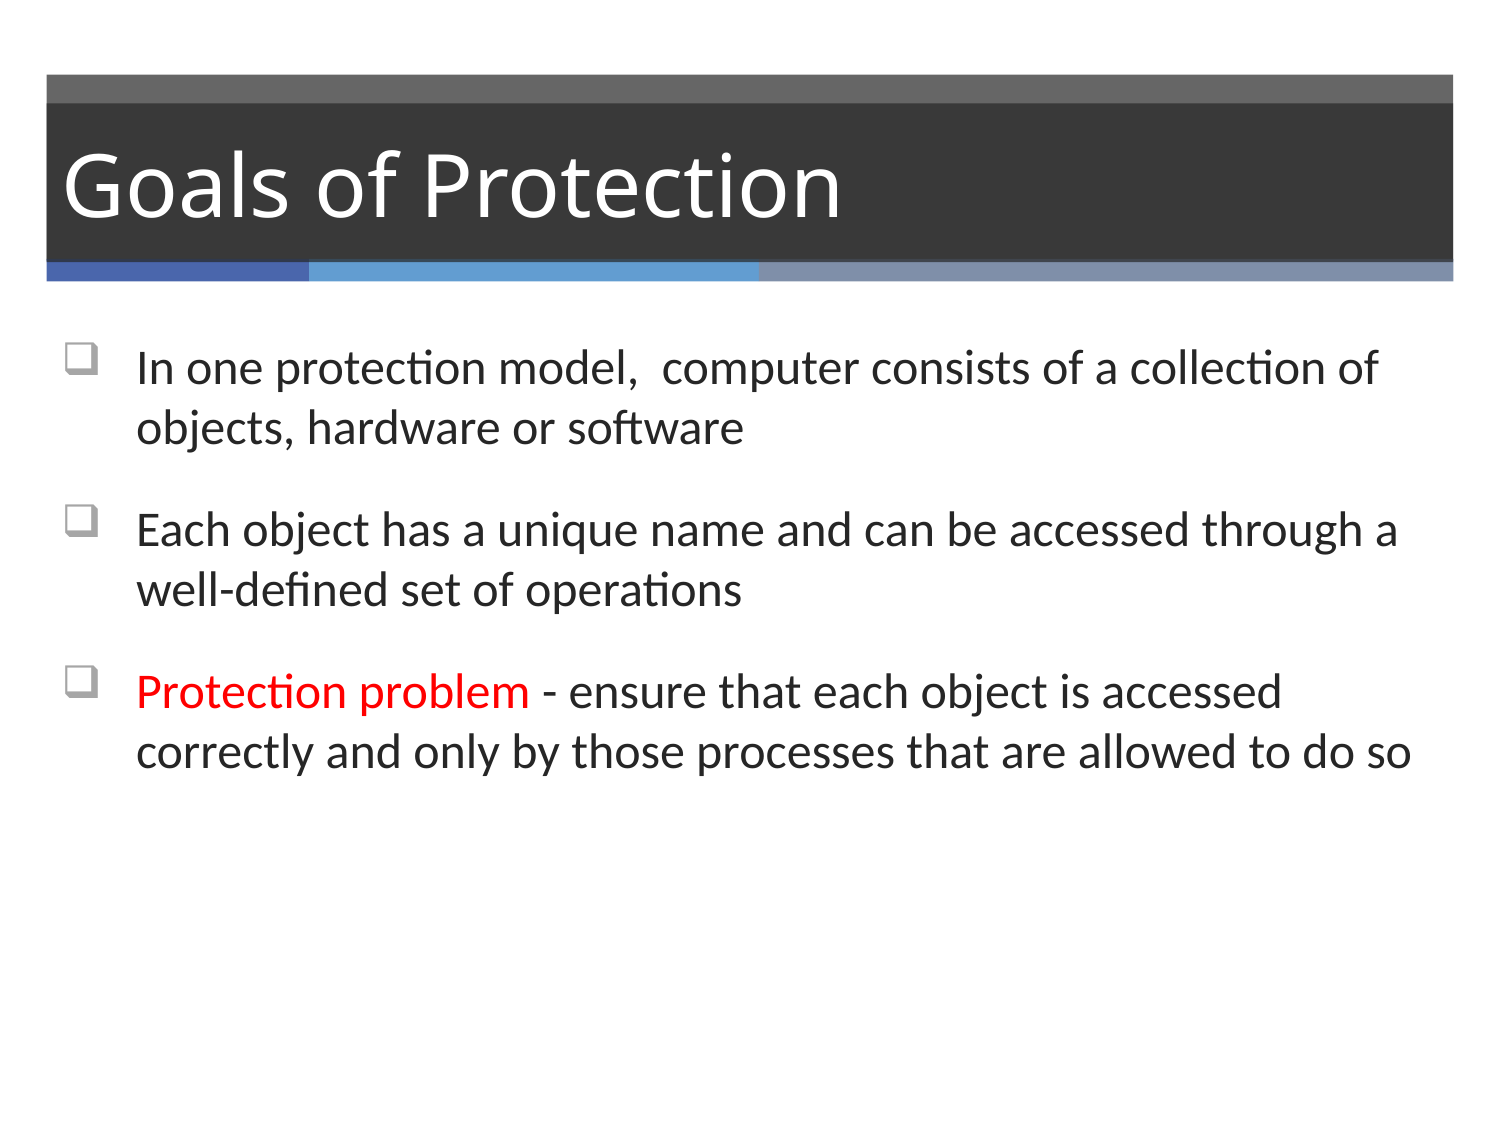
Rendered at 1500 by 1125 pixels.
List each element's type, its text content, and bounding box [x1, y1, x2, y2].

list In one protection model, computer consists of a collection of objects, hardware or software Each object has a unique name and can be accessed through a well-defined set of operations Protection problem - ensure that each object is accessed correctly and only by those processes that are allowed to do so [46, 327, 1454, 983]
title Goals of Protection [46, 103, 1454, 263]
